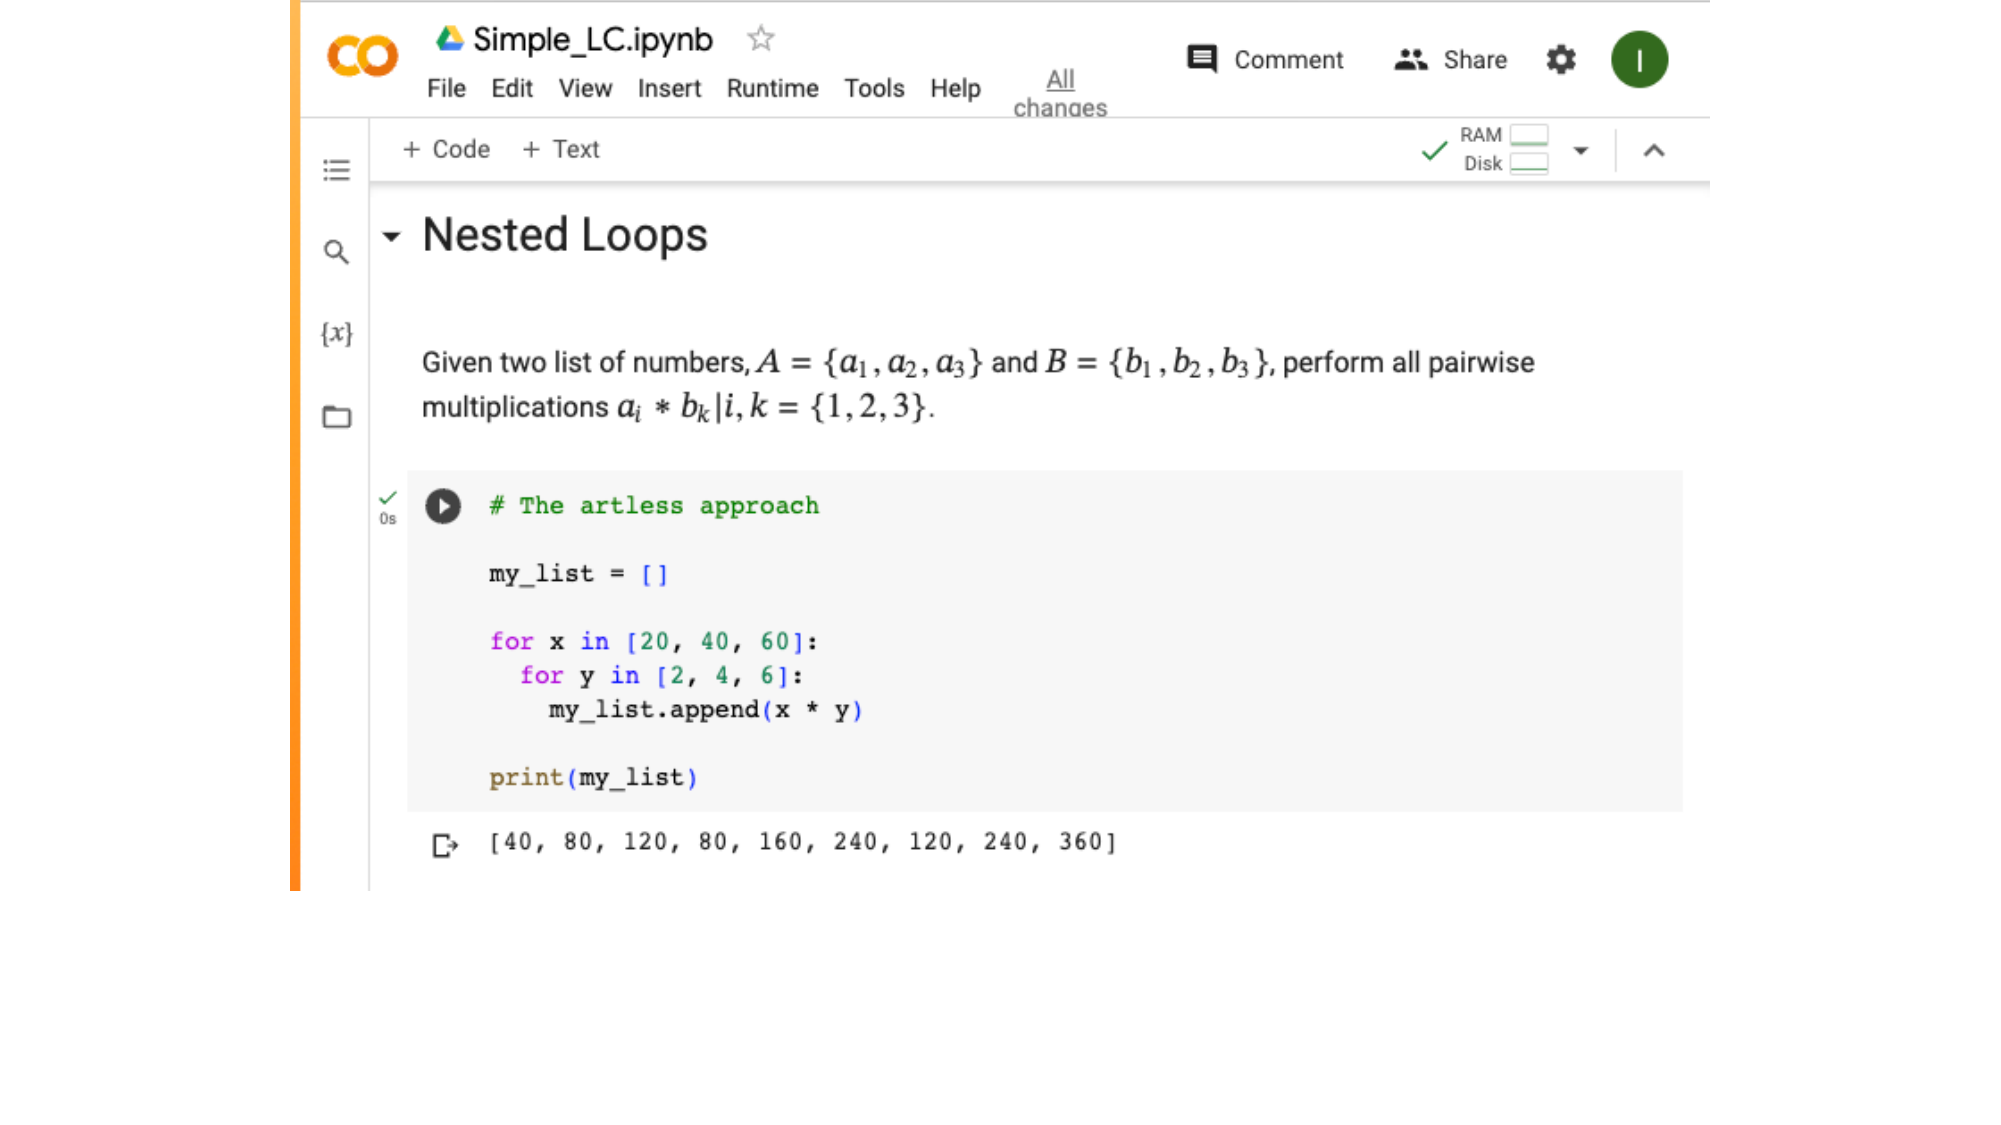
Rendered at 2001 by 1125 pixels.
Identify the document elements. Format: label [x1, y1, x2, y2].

picture [290, 0, 1710, 891]
